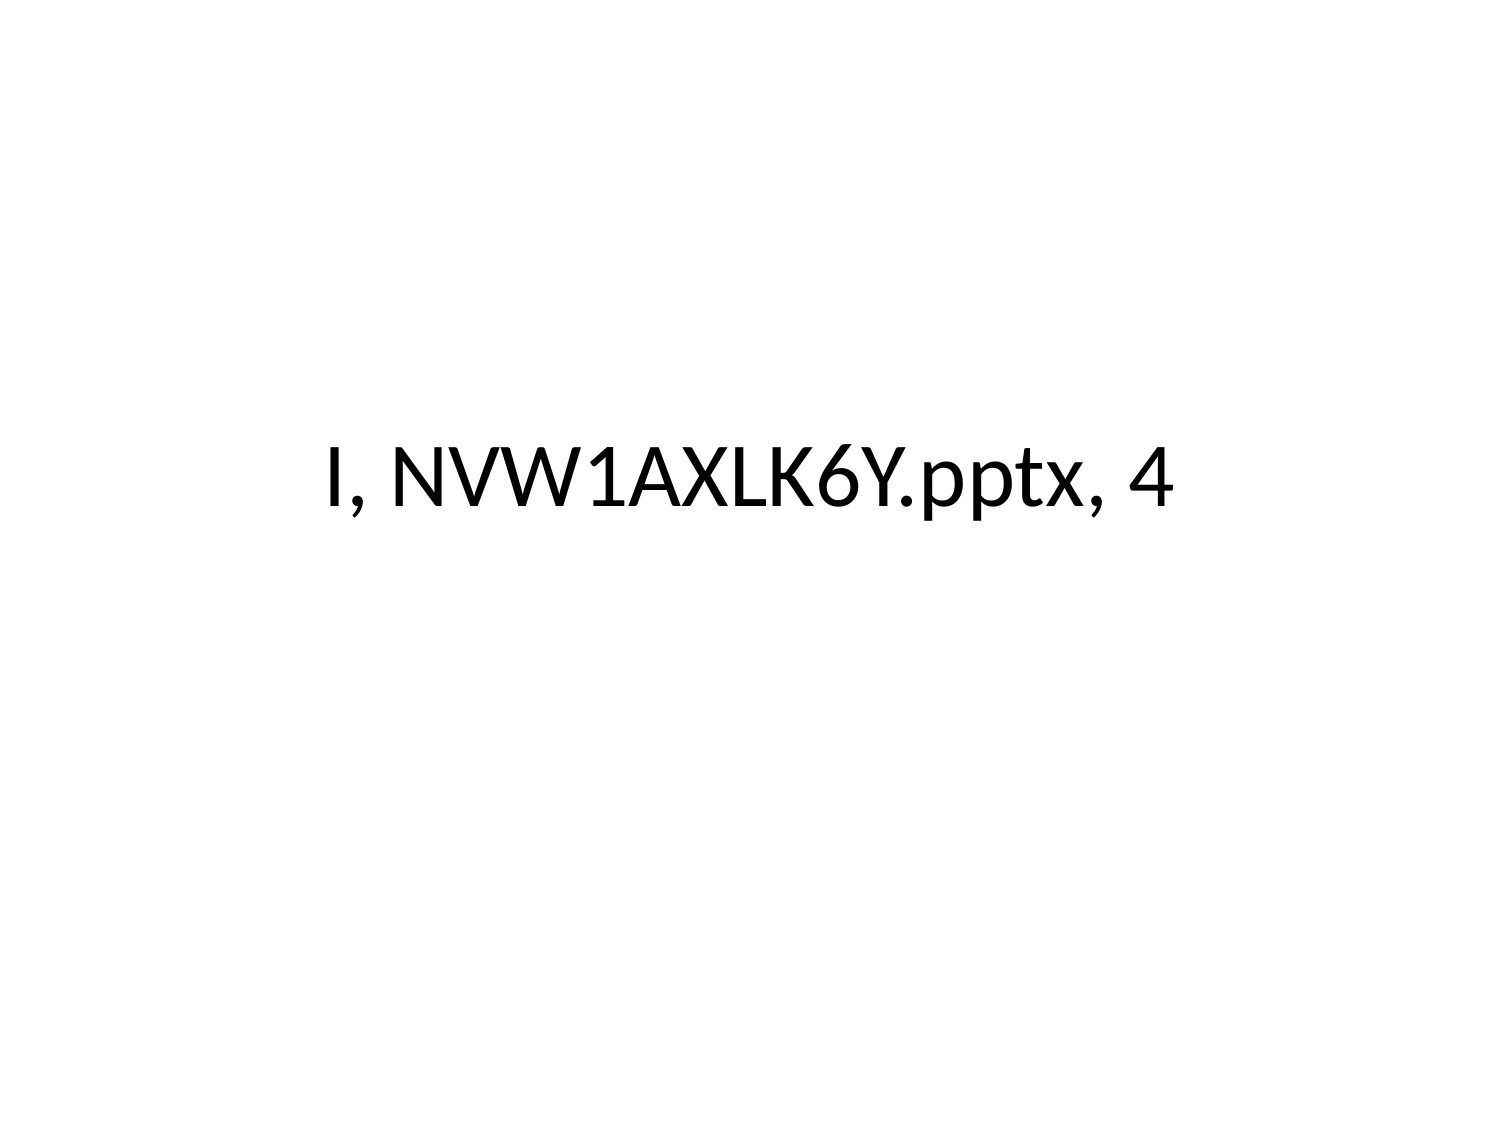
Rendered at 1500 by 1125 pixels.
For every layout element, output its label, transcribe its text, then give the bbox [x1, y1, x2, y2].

title I, NVW1AXLK6Y.pptx, 4 [112, 349, 1388, 591]
